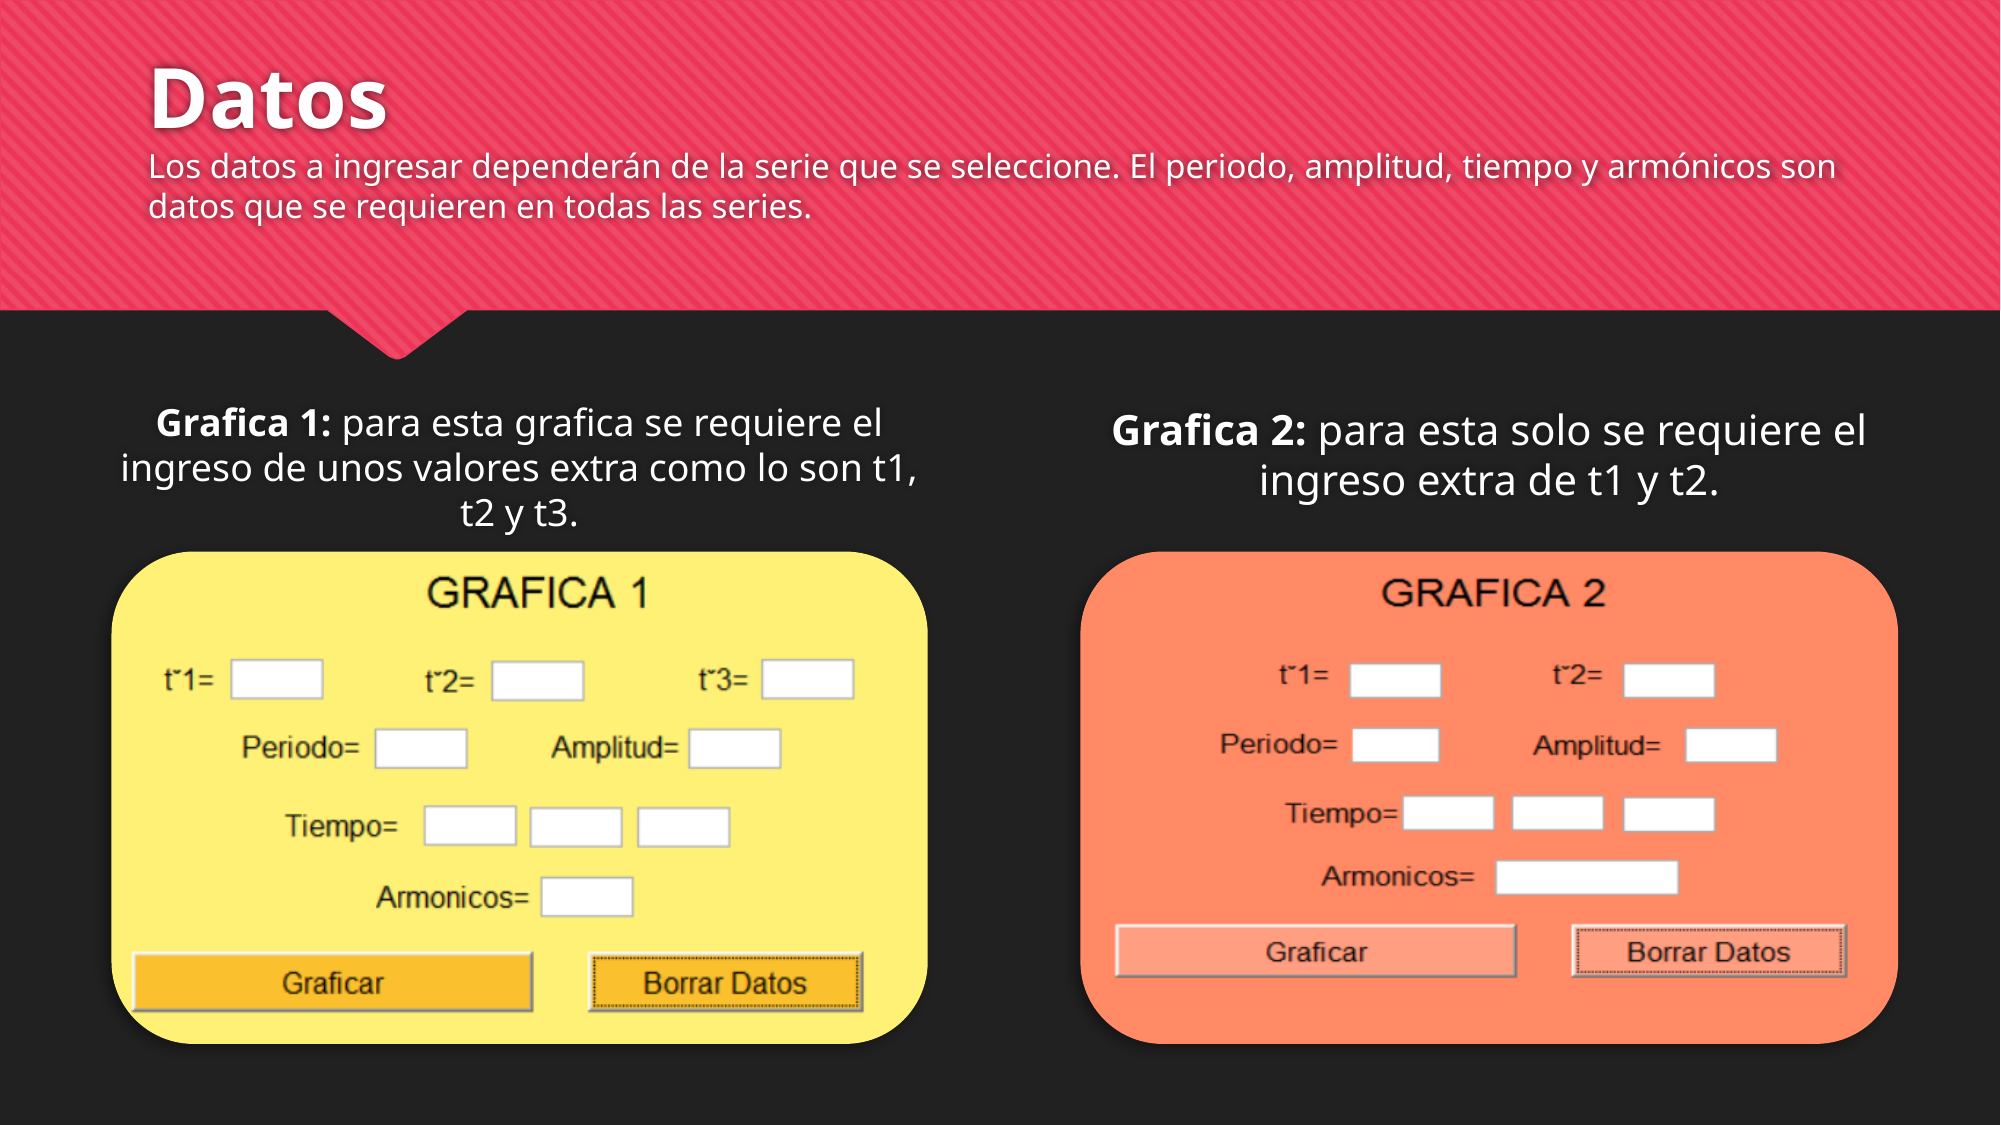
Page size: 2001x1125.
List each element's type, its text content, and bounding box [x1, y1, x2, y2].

title Datos Los datos a ingresar dependerán de la serie que se seleccione. El periodo, amplitud, tiempo y armónicos son datos que se requieren en todas las series. [132, 17, 1868, 233]
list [1080, 551, 1899, 1045]
list Grafica 1: para esta grafica se requiere el ingreso de unos valores extra como lo son t1, t2 y t3. [93, 356, 946, 542]
list Grafica 2: para esta solo se requiere el ingreso extra de t1 y t2. [1063, 386, 1916, 512]
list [111, 551, 928, 1045]
